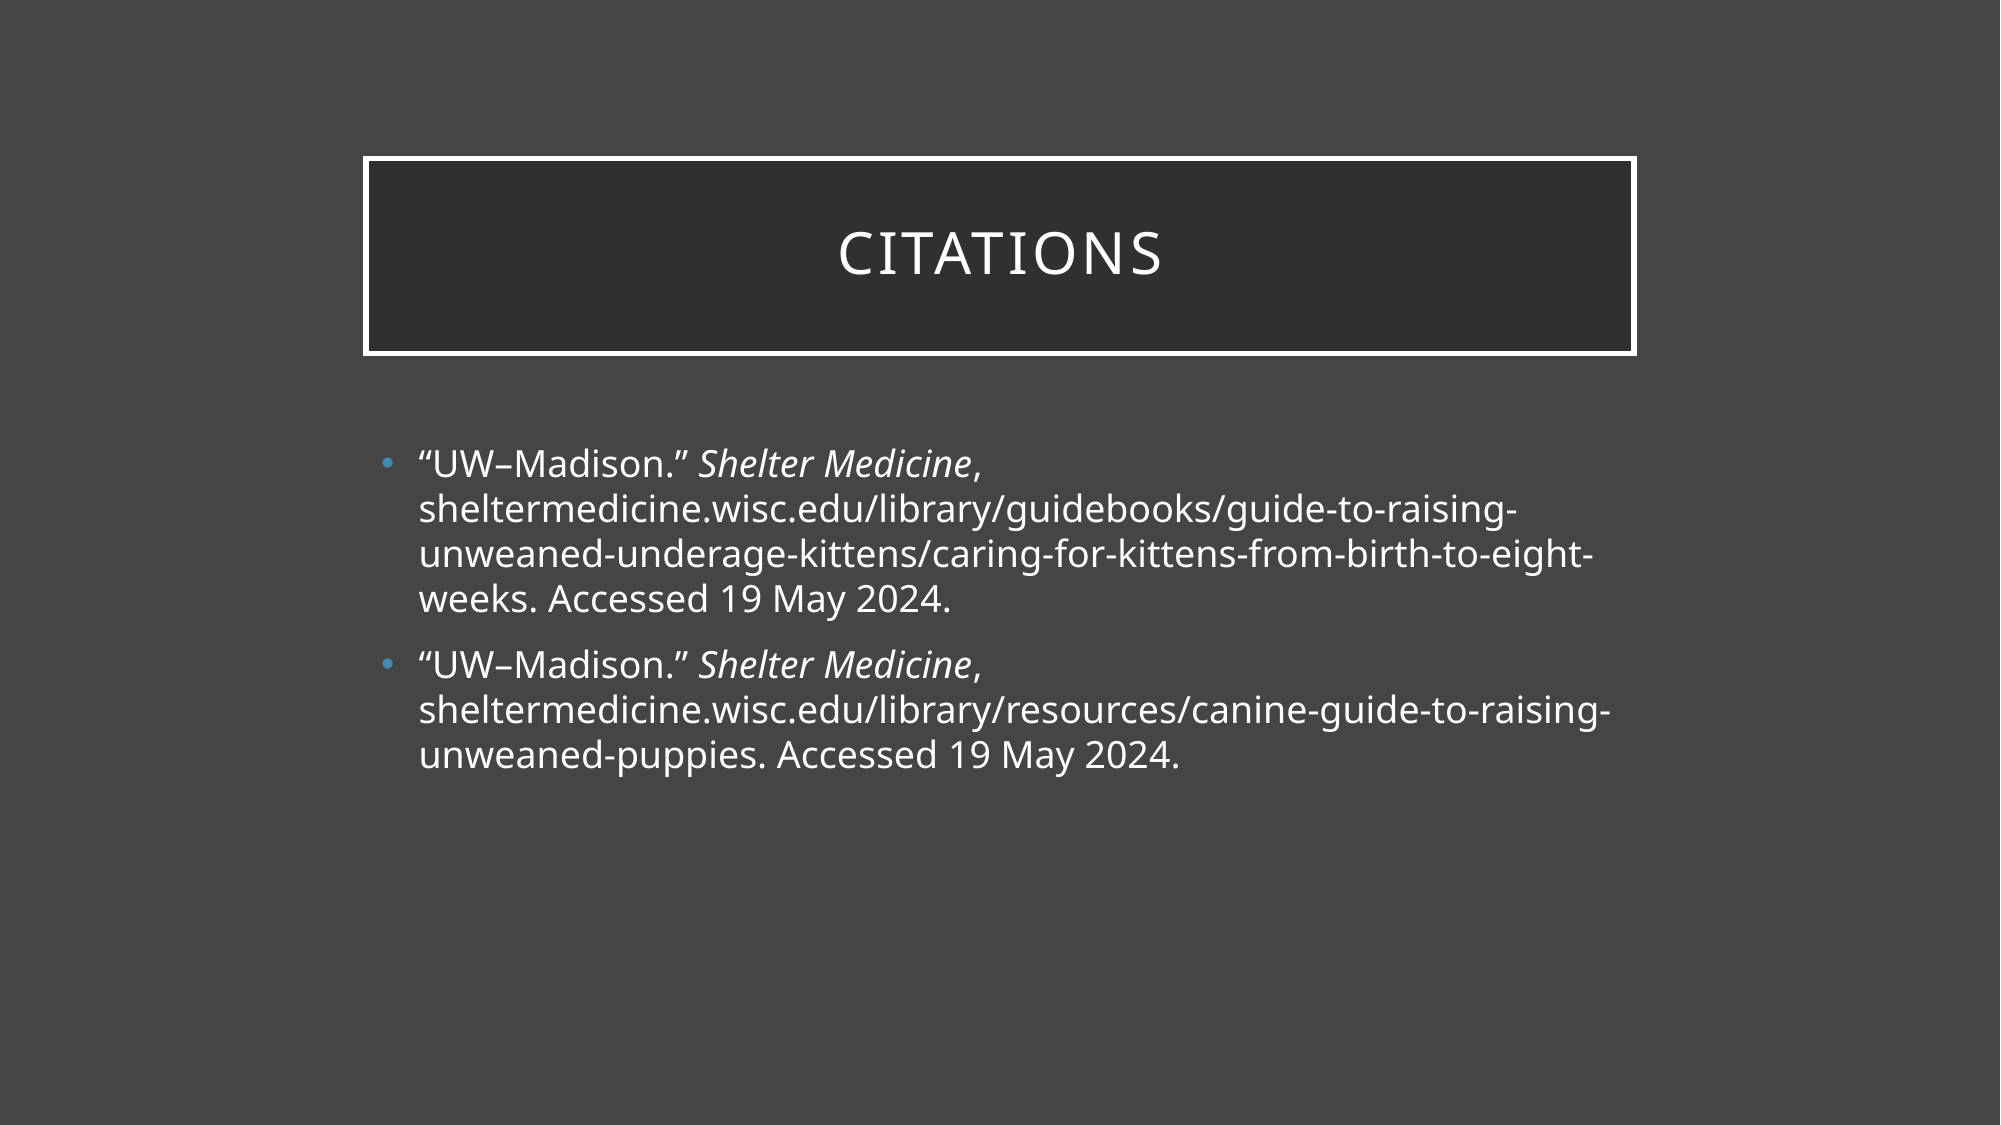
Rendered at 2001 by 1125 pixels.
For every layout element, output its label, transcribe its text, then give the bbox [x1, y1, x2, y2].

title Citations [363, 156, 1637, 356]
list “UW–Madison.” Shelter Medicine, sheltermedicine.wisc.edu/library/guidebooks/guide-to-raising-unweaned-underage-kittens/caring-for-kittens-from-birth-to-eight-weeks. Accessed 19 May 2024. “UW–Madison.” Shelter Medicine, sheltermedicine.wisc.edu/library/resources/canine-guide-to-raising-unweaned-puppies. Accessed 19 May 2024. [366, 432, 1634, 942]
